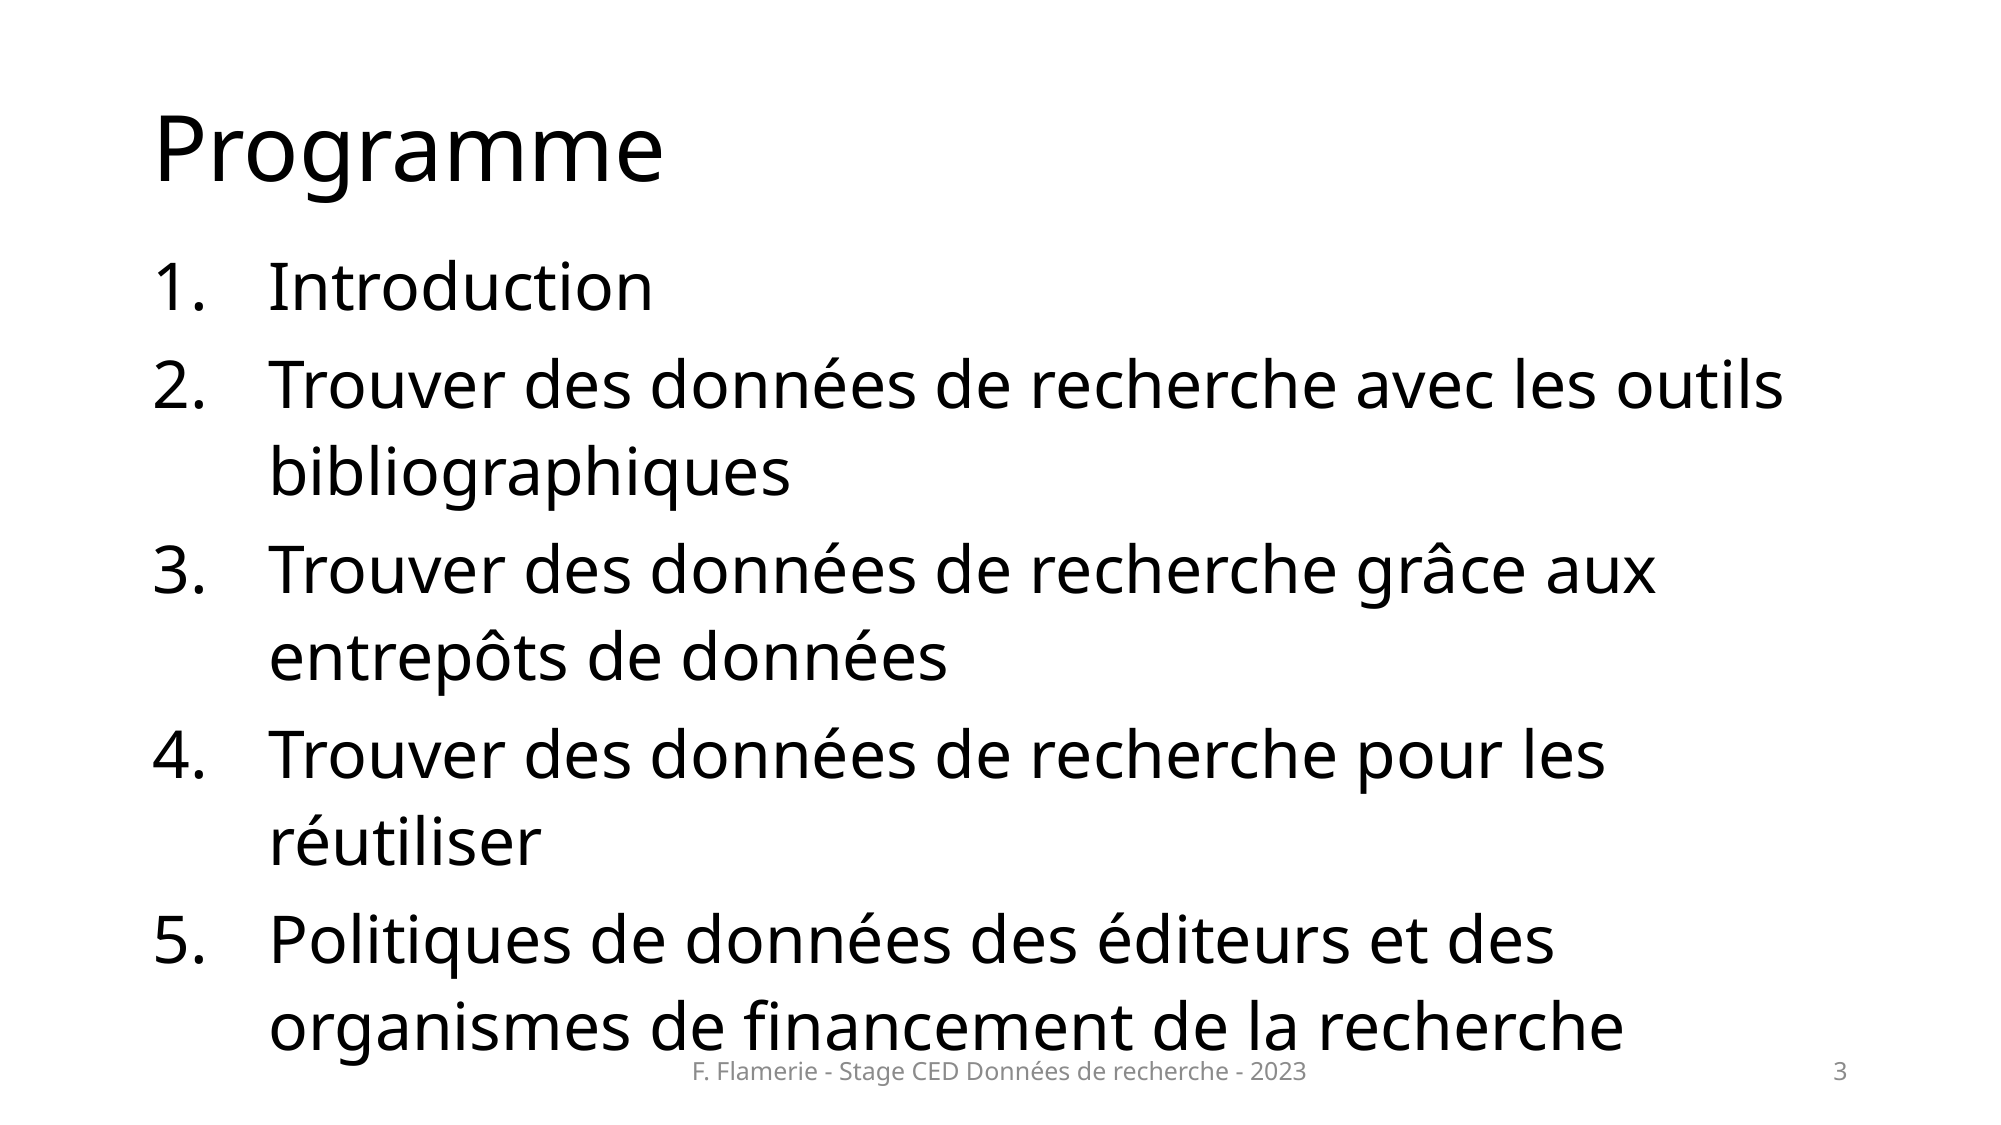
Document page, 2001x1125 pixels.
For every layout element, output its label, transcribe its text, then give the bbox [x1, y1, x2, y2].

list Introduction Trouver des données de recherche avec les outils bibliographiques Trouver des données de recherche grâce aux entrepôts de données Trouver des données de recherche pour les réutiliser Politiques de données des éditeurs et des organismes de financement de la recherche [137, 229, 1863, 1081]
title Programme [137, 43, 1863, 229]
slide_number 3 [1412, 1042, 1863, 1103]
footer F. Flamerie - Stage CED Données de recherche - 2023 [662, 1042, 1338, 1103]
